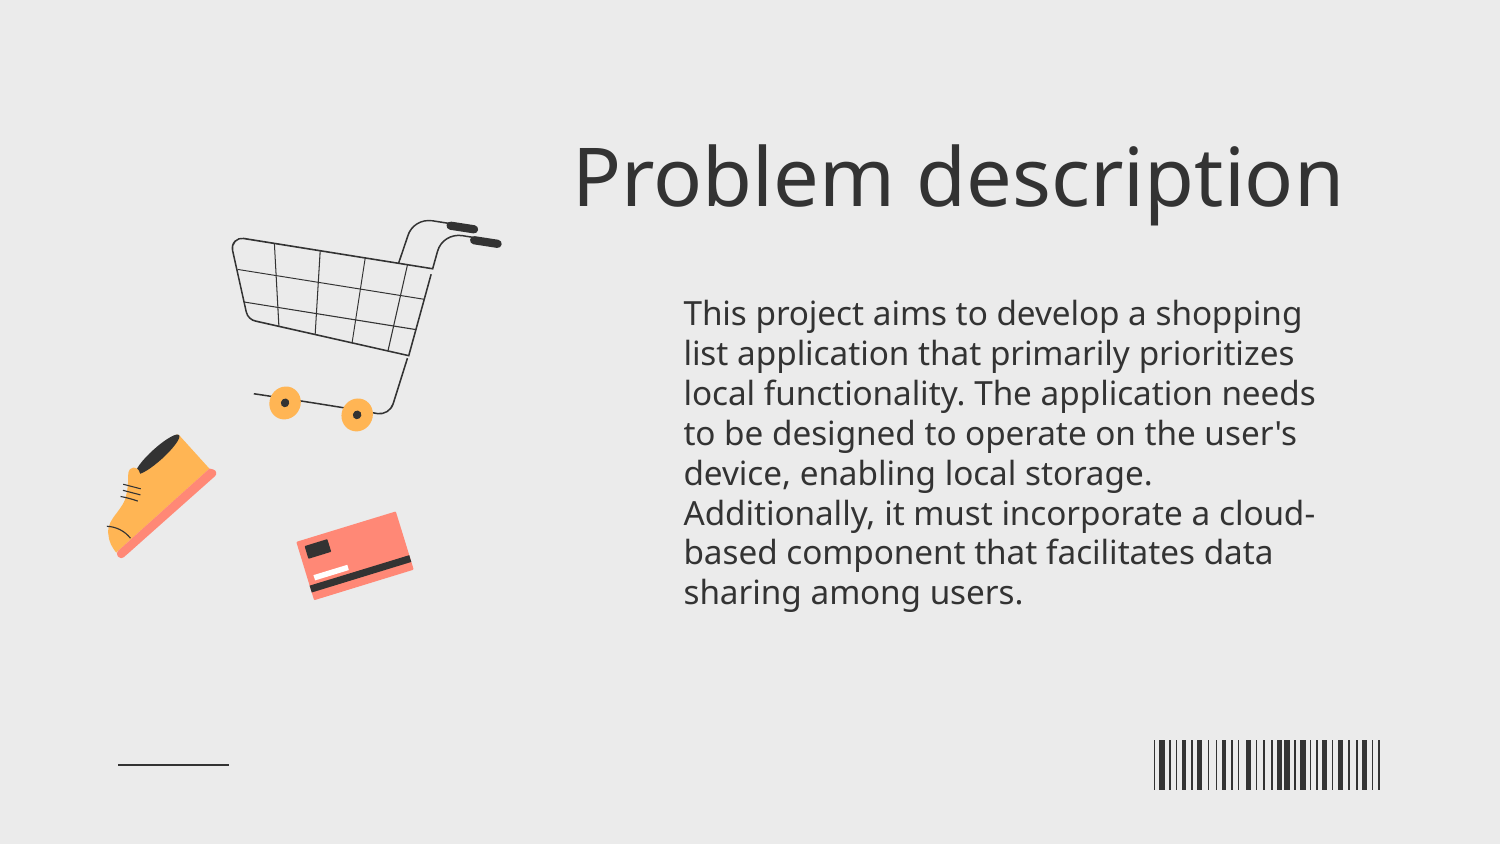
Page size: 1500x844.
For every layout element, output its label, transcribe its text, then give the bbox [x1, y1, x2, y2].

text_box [221, 207, 489, 431]
subtitle This project aims to develop a shopping list application that primarily prioritizes local functionality. The application needs to be designed to operate on the user's device, enabling local storage. Additionally, it must incorporate a cloud-based component that facilitates data sharing among users. [668, 277, 1348, 494]
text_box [296, 511, 414, 601]
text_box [106, 434, 218, 559]
title Problem description [557, 109, 1459, 234]
